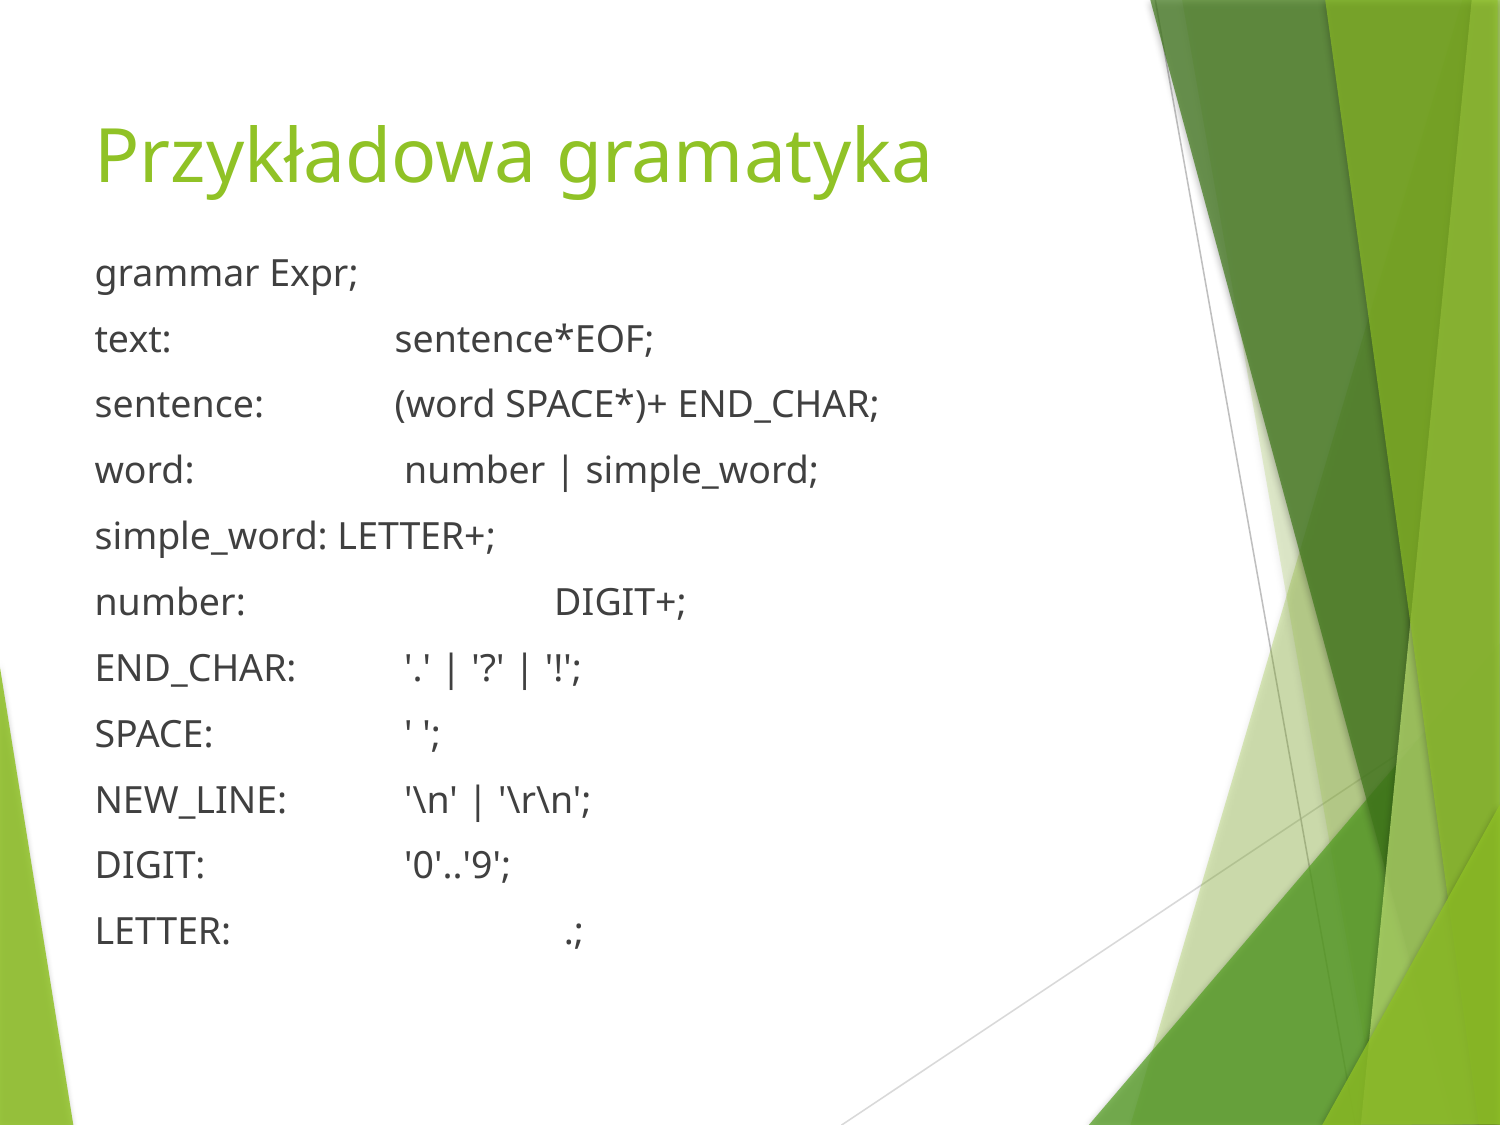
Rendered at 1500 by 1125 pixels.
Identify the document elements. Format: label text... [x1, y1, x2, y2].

list grammar Expr; text: sentence*EOF; sentence: (word SPACE*)+ END_CHAR; word: number | simple_word; simple_word: LETTER+; number: DIGIT+; END_CHAR: '.' | '?' | '!'; SPACE: ' '; NEW_LINE: '\n' | '\r\n'; DIGIT: '0'..'9'; LETTER: .; [79, 241, 1272, 991]
title Przykładowa gramatyka [79, 99, 1272, 241]
